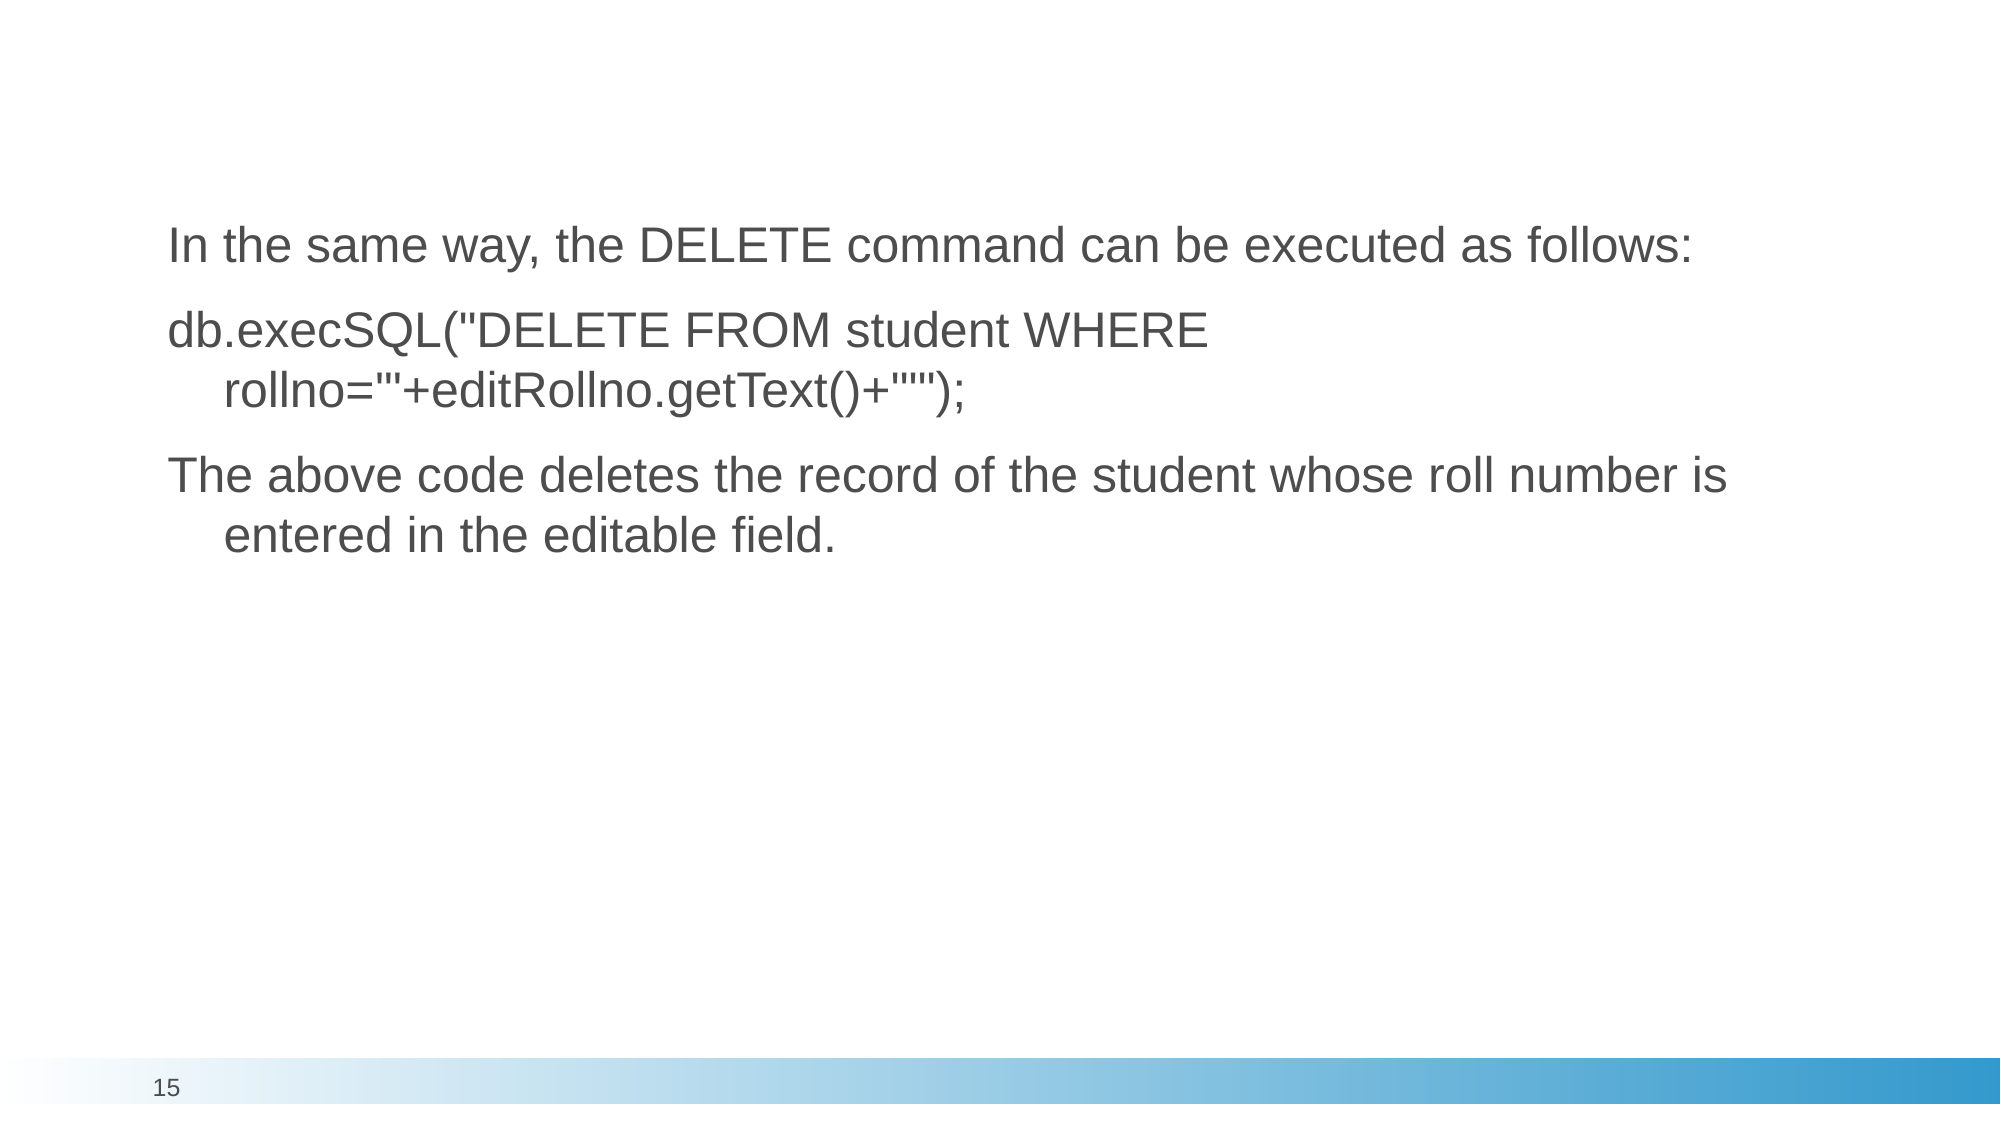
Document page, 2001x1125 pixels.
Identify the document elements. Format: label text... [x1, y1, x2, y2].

slide_number 15 [60, 1074, 273, 1122]
list In the same way, the DELETE command can be executed as follows: db.execSQL("DELETE FROM student WHERE rollno='"+editRollno.getText()+"'"); The above code deletes the record of the student whose roll number is entered in the editable field. [167, 212, 1834, 1031]
